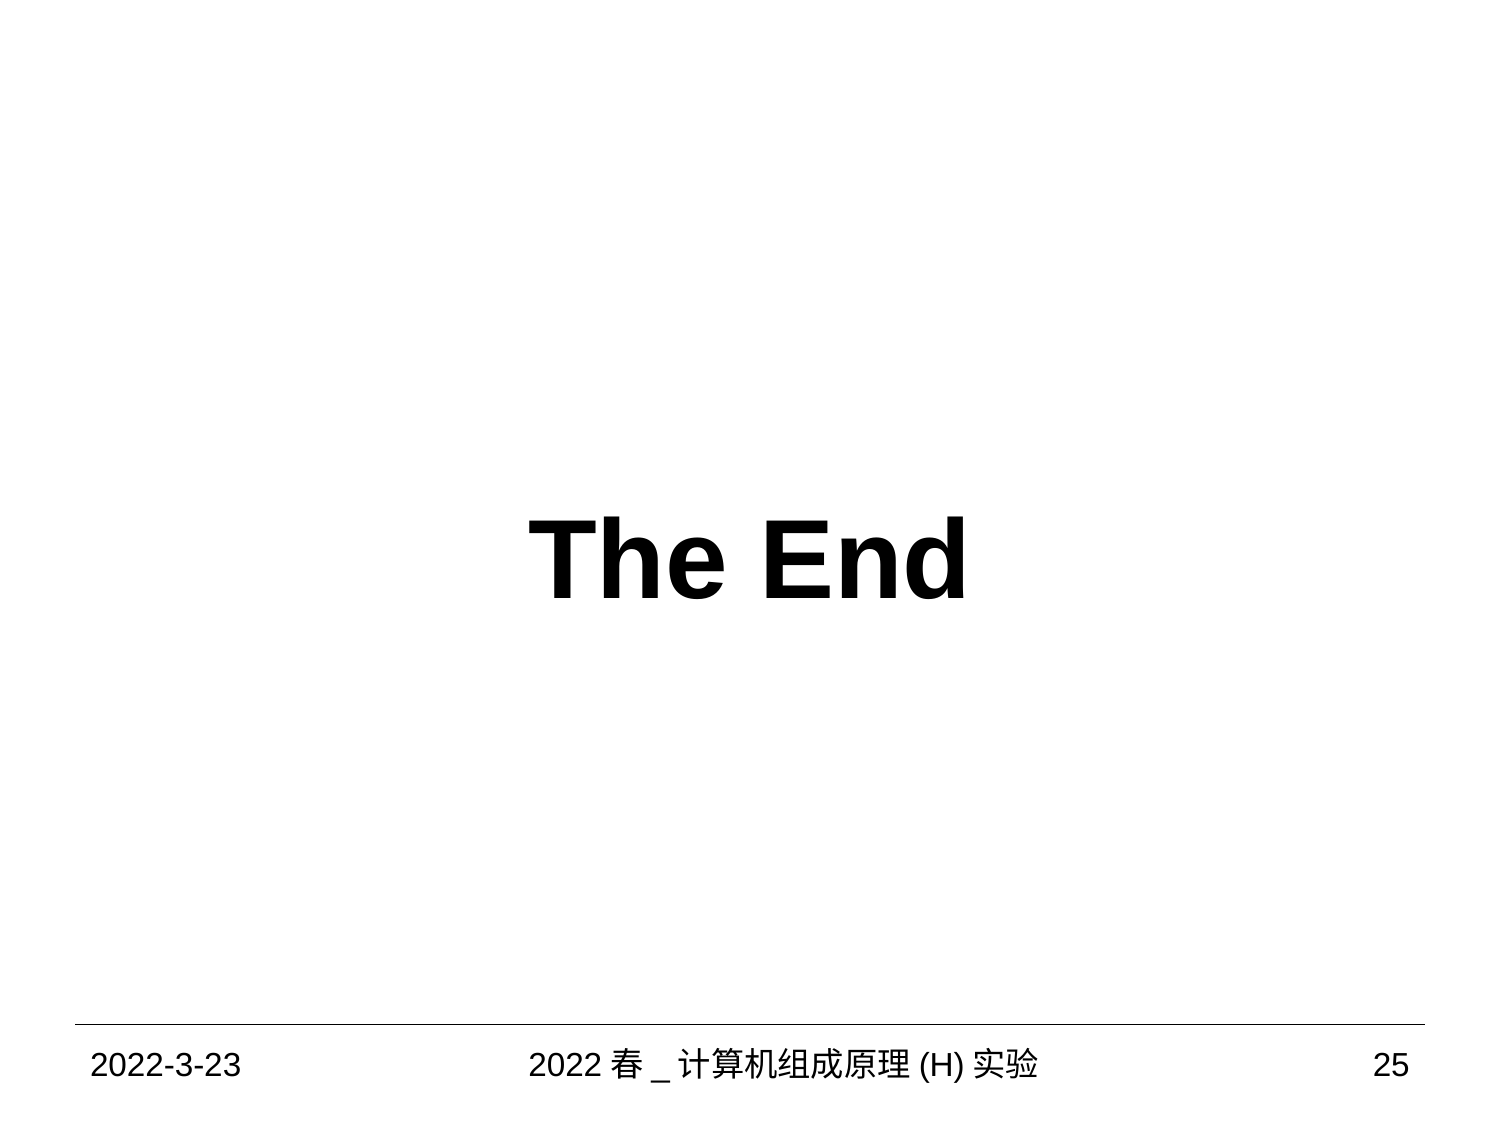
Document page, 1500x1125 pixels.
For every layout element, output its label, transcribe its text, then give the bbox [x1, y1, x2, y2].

slide_number 25 [1149, 1024, 1426, 1103]
title The End [75, 432, 1425, 675]
footer 2022春_计算机组成原理(H)实验 [426, 1024, 1149, 1103]
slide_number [74, 1024, 426, 1103]
